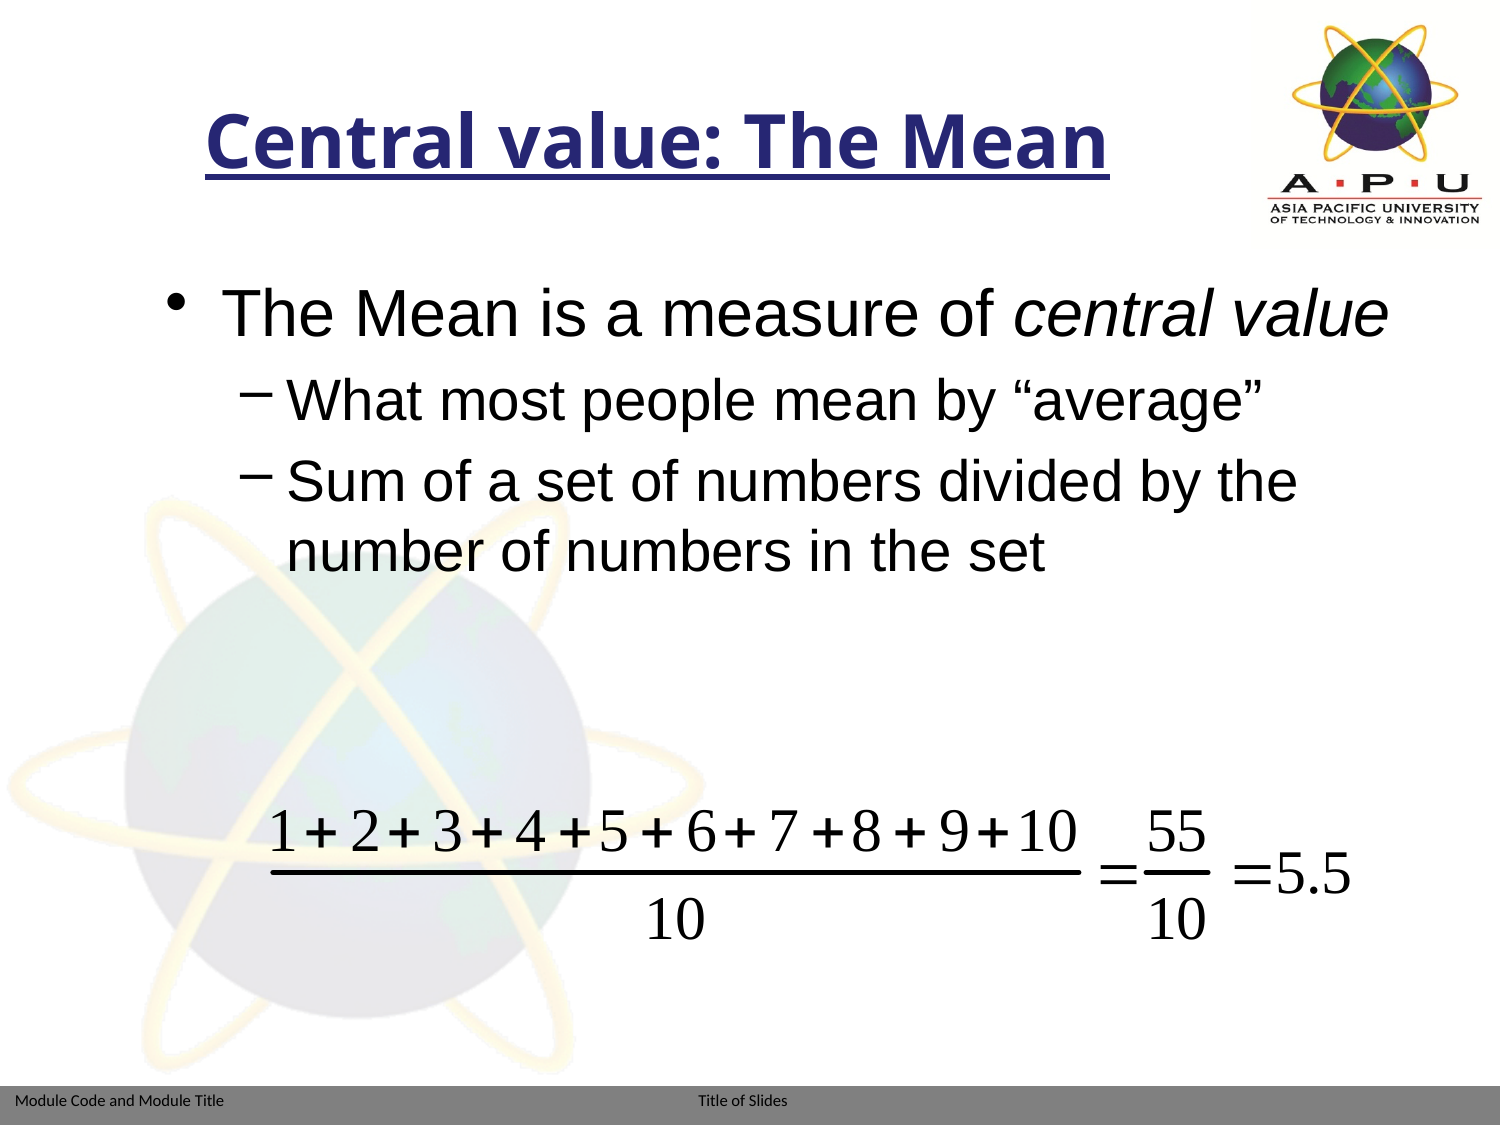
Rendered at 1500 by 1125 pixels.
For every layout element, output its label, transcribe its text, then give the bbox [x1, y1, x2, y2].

list The Mean is a measure of central value What most people mean by “average” Sum of a set of numbers divided by the number of numbers in the set [150, 262, 1425, 916]
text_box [262, 799, 1359, 951]
title Central value: The Mean [79, 45, 1235, 233]
picture [1251, 0, 1500, 249]
